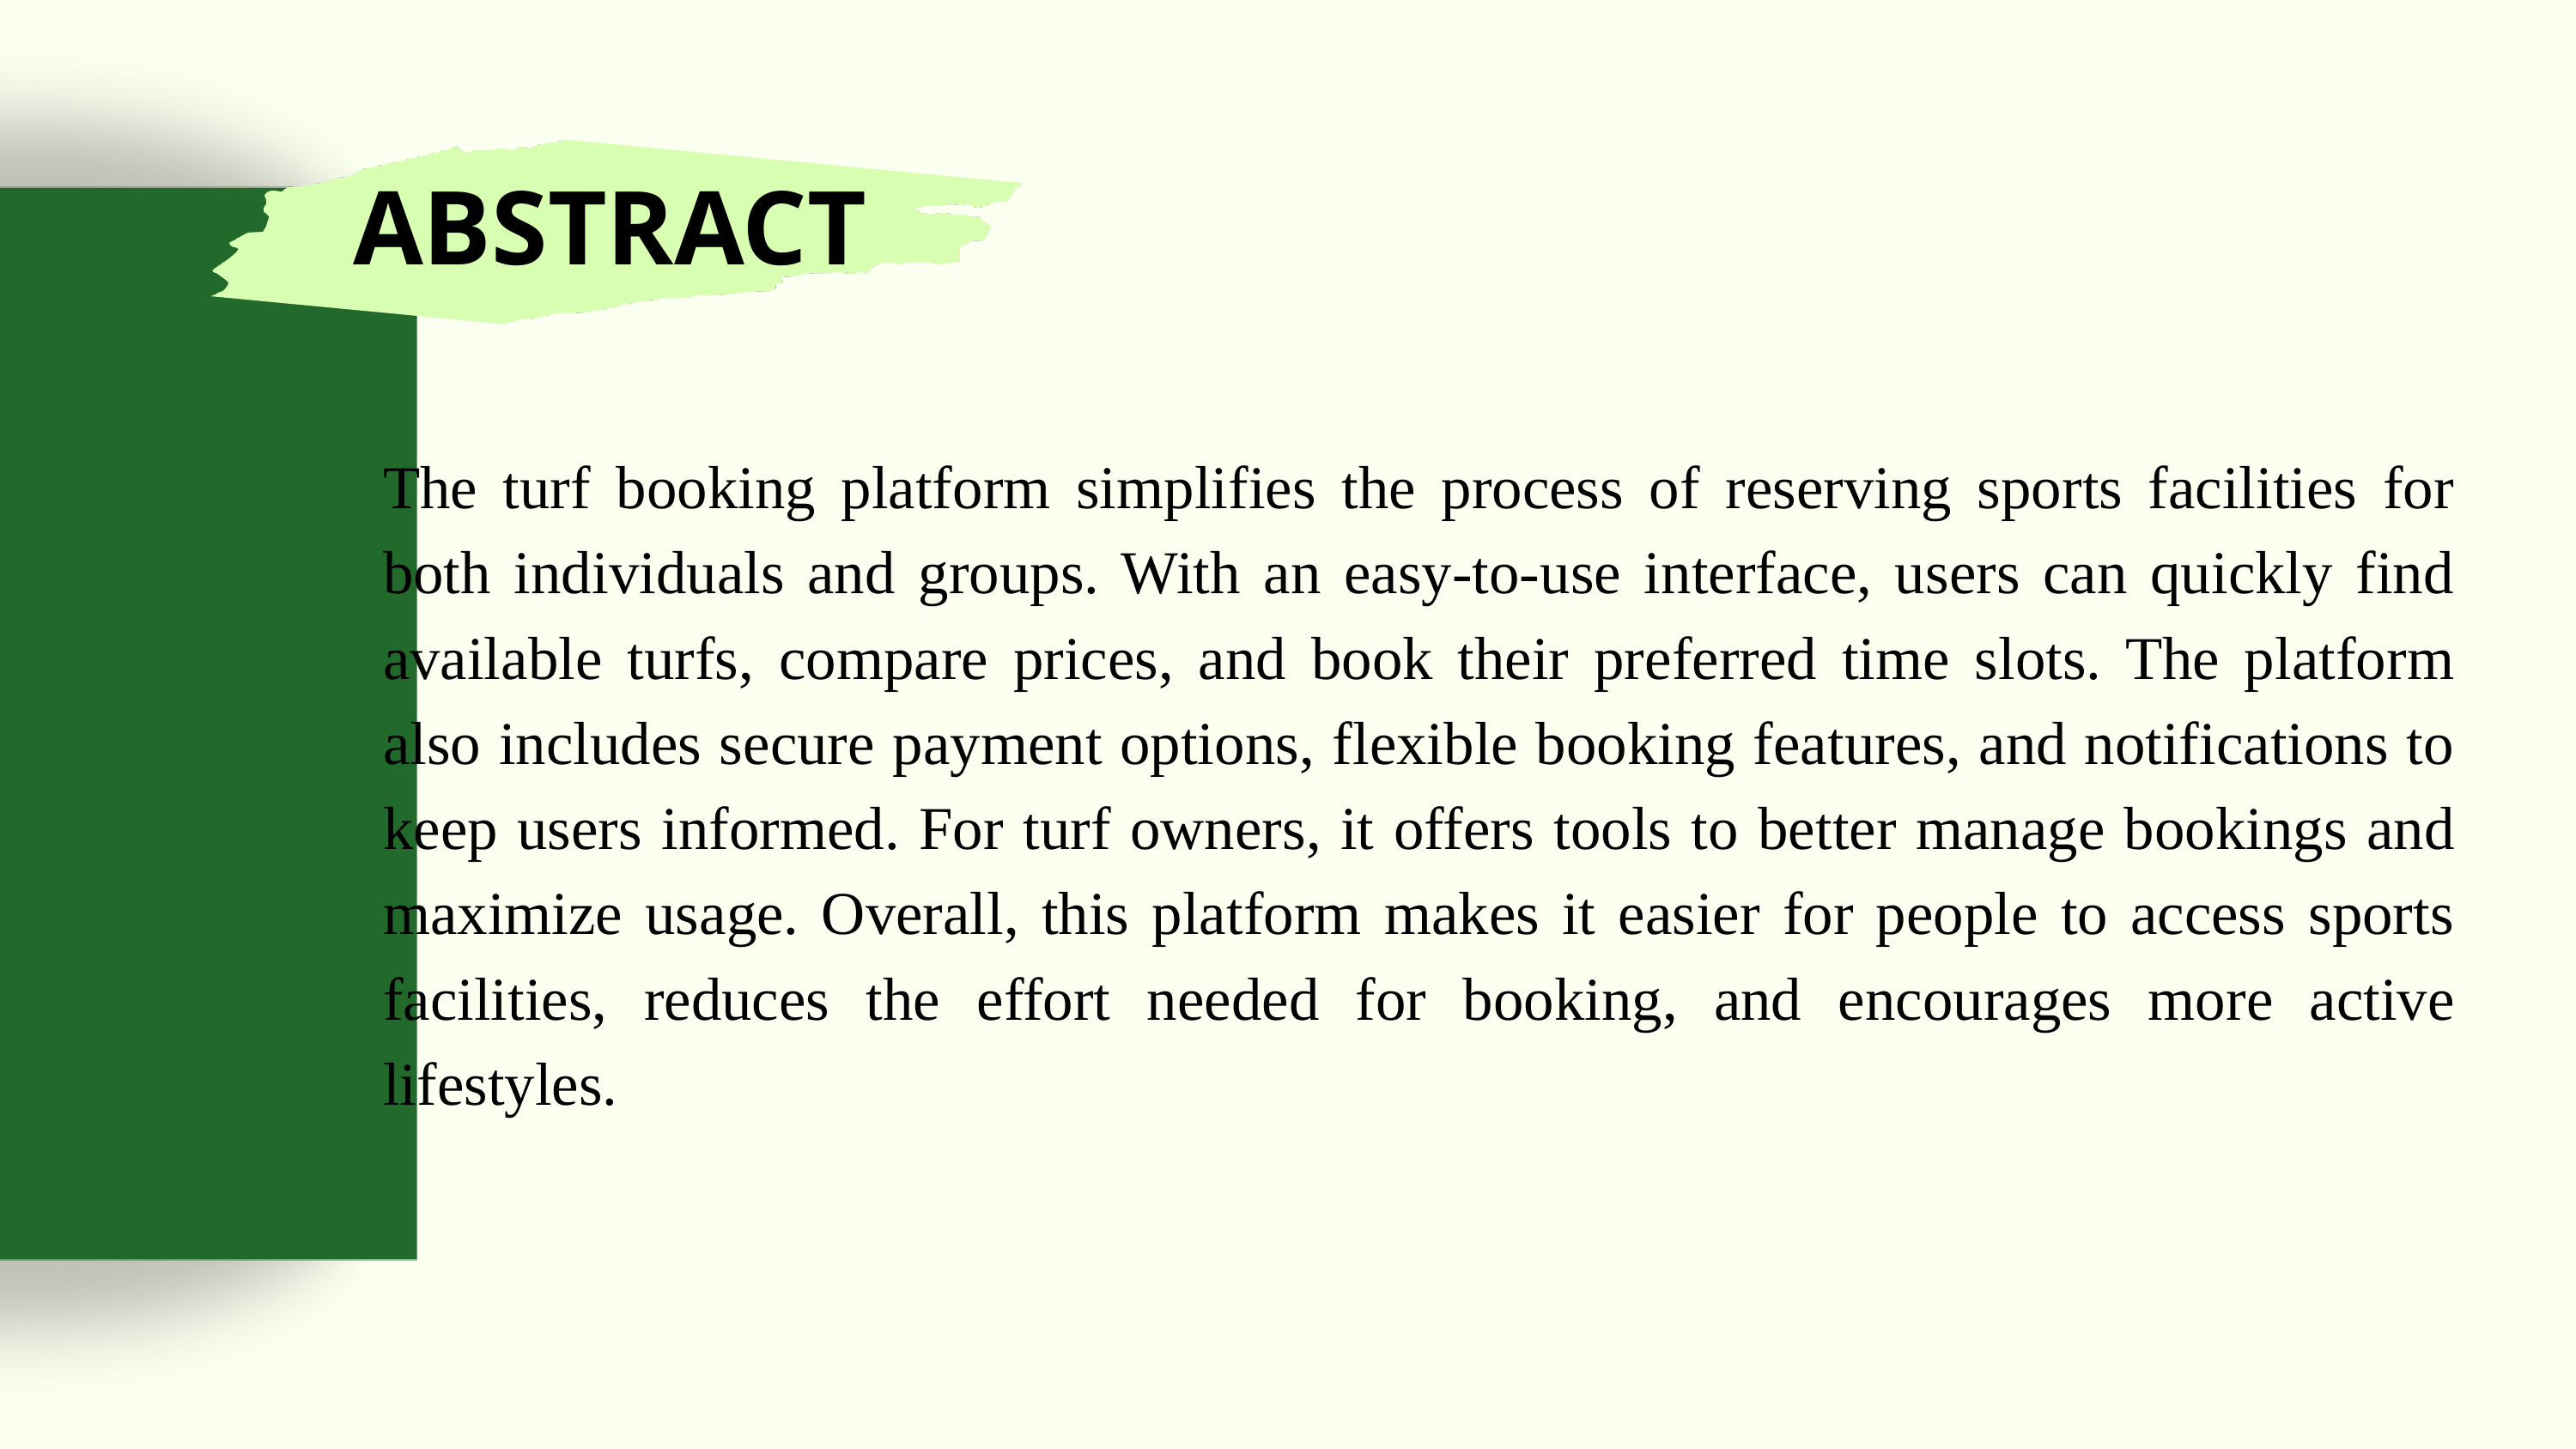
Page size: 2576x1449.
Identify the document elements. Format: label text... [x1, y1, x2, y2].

text_box The turf booking platform simplifies the process of reserving sports facilities for both individuals and groups. With an easy-to-use interface, users can quickly find available turfs, compare prices, and book their preferred time slots. The platform also includes secure payment options, flexible booking features, and notifications to keep users informed. For turf owners, it offers tools to better manage bookings and maximize usage. Overall, this platform makes it easier for people to access sports facilities, reduces the effort needed for booking, and encourages more active lifestyles. [382, 435, 2459, 1208]
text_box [195, 106, 1031, 373]
text_box [0, 0, 434, 1449]
